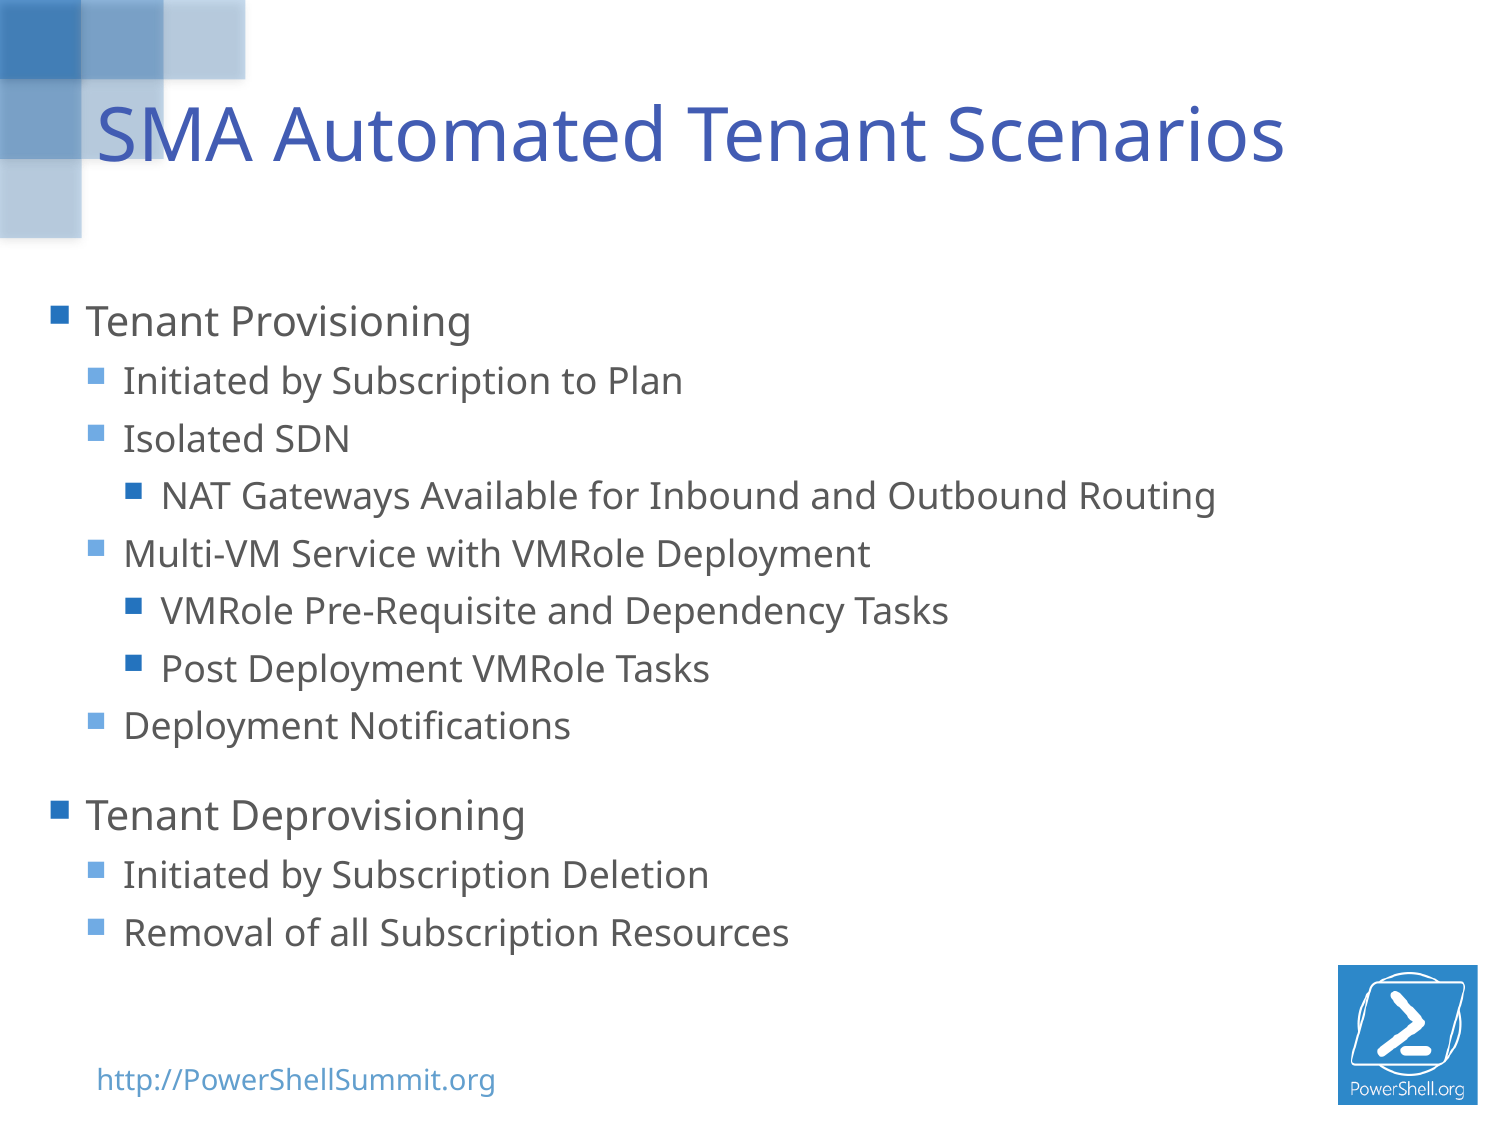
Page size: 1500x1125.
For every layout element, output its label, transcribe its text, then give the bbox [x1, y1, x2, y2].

list Tenant Provisioning Initiated by Subscription to Plan Isolated SDN NAT Gateways Available for Inbound and Outbound Routing Multi-VM Service with VMRole Deployment VMRole Pre-Requisite and Dependency Tasks Post Deployment VMRole Tasks Deployment Notifications Tenant Deprovisioning Initiated by Subscription Deletion Removal of all Subscription Resources [33, 286, 1467, 940]
picture [1338, 965, 1478, 1105]
title SMA Automated Tenant Scenarios [81, 79, 1322, 263]
